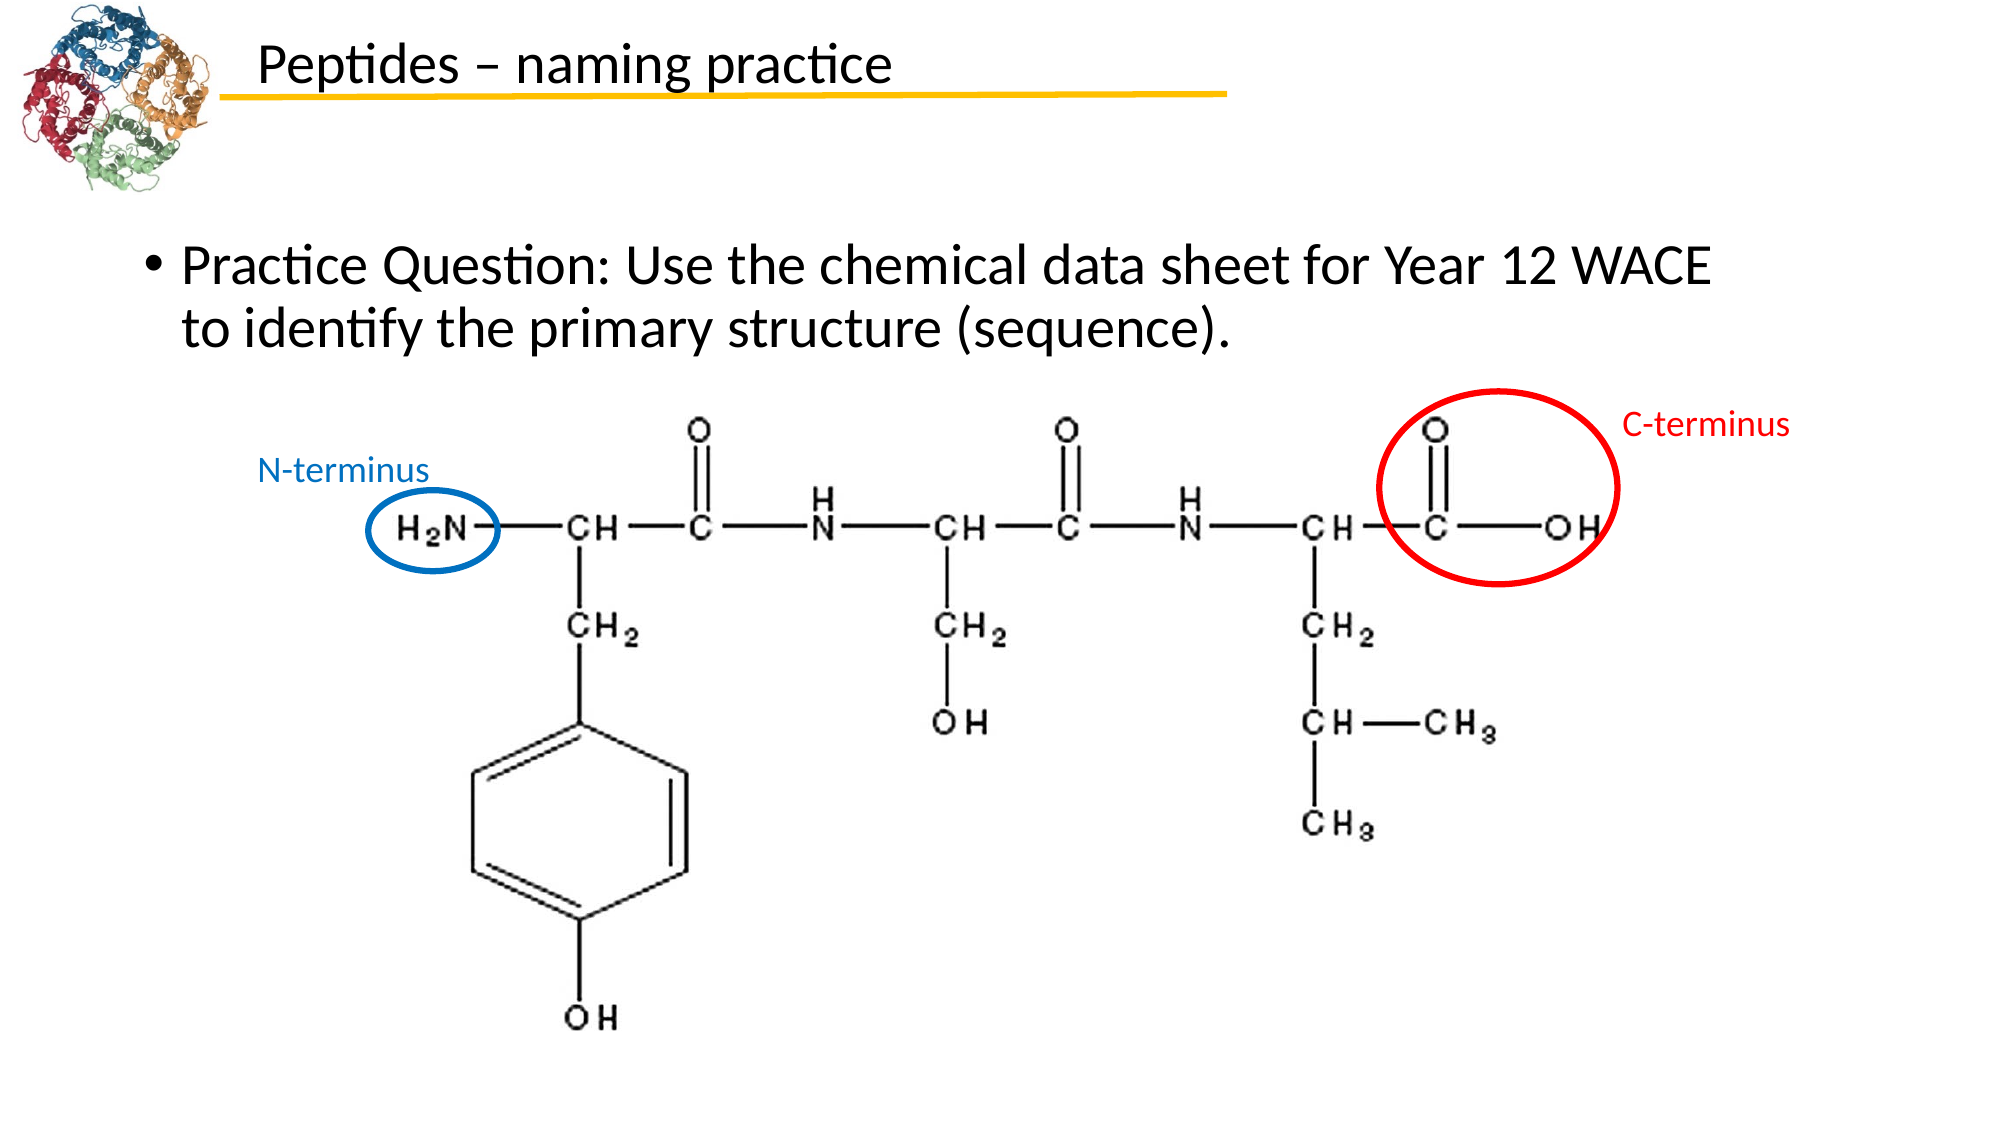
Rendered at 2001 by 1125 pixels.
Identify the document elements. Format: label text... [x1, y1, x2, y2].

text_box Peptides – naming practice [242, 98, 1140, 103]
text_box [219, 94, 1228, 98]
picture [392, 416, 1600, 1031]
text_box N-terminus [242, 437, 392, 497]
text_box Practice Question: Use the chemical data sheet for Year 12 WACE to identify the primary structure (sequence). [128, 226, 1736, 499]
text_box [1600, 435, 1619, 540]
text_box C-terminus [1607, 391, 1865, 452]
text_box [367, 498, 392, 564]
text_box Peptides – naming practice [242, 17, 1140, 94]
picture [10, 0, 220, 195]
text_box [1417, 390, 1580, 416]
